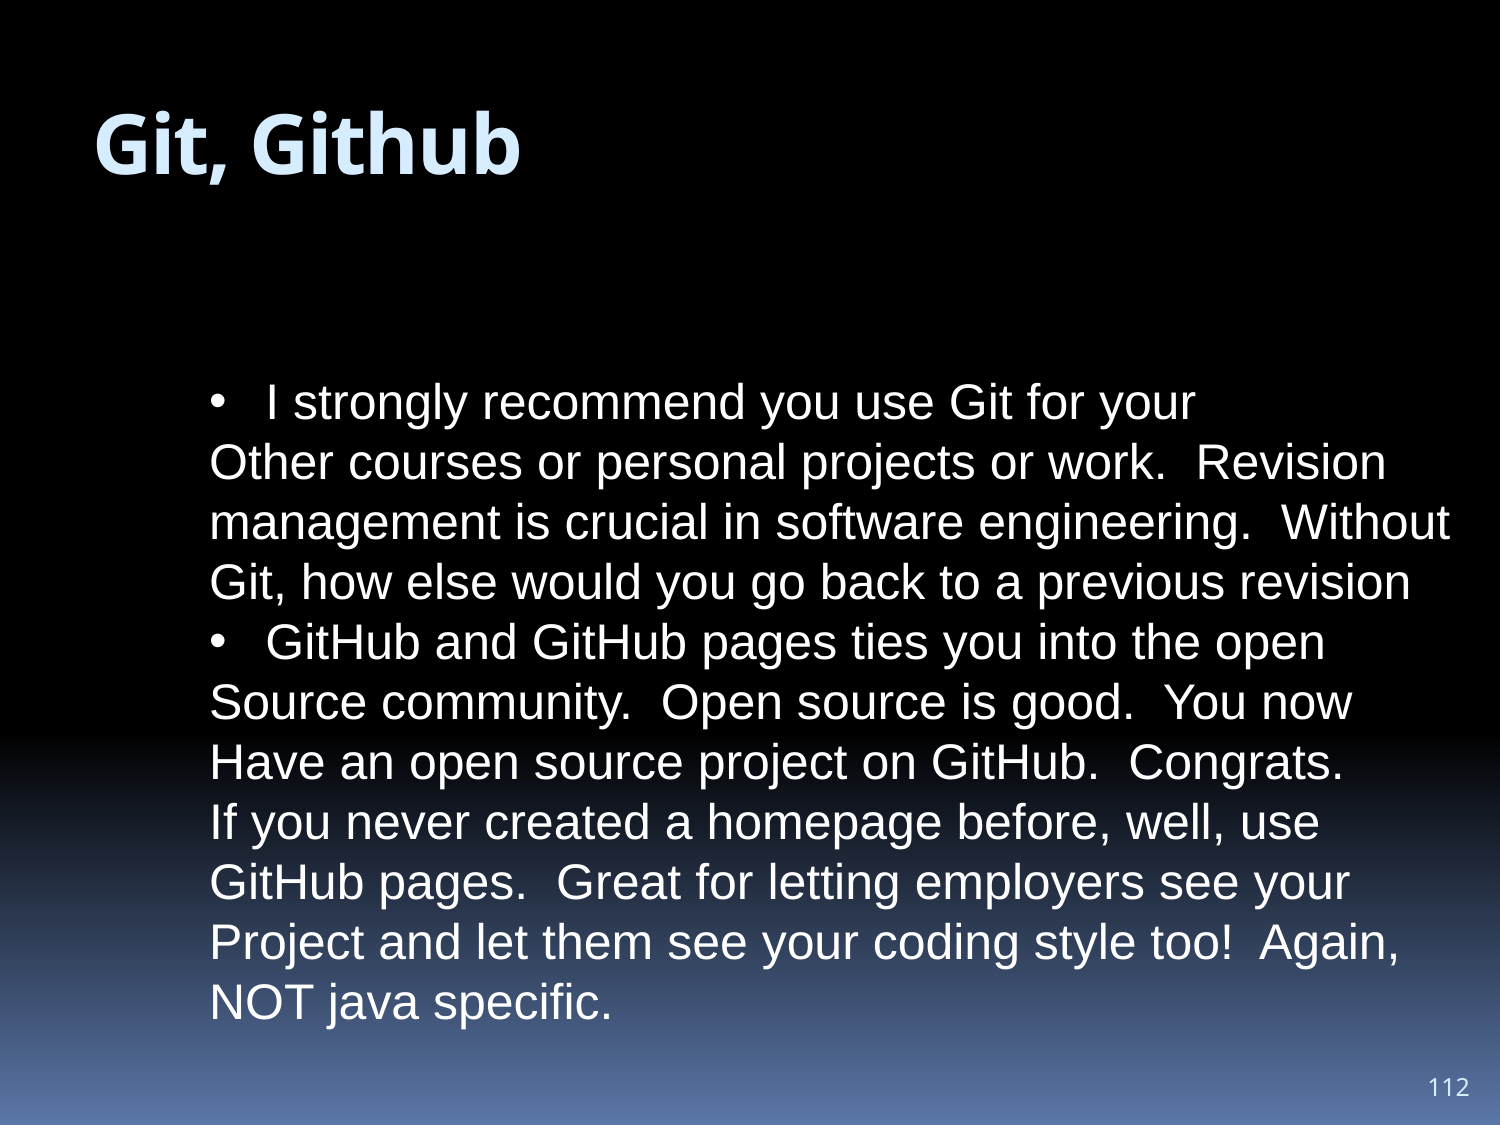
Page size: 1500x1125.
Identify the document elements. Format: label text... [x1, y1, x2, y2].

title Git, Github [77, 83, 1425, 234]
slide_number 112 [1412, 1052, 1488, 1113]
text_box I strongly recommend you use Git for your Other courses or personal projects or work. Revision management is crucial in software engineering. Without Git, how else would you go back to a previous revision GitHub and GitHub pages ties you into the open Source community. Open source is good. You now Have an open source project on GitHub. Congrats. If you never created a homepage before, well, use GitHub pages. Great for letting employers see your Project and let them see your coding style too! Again, NOT java specific. [194, 362, 1467, 1038]
